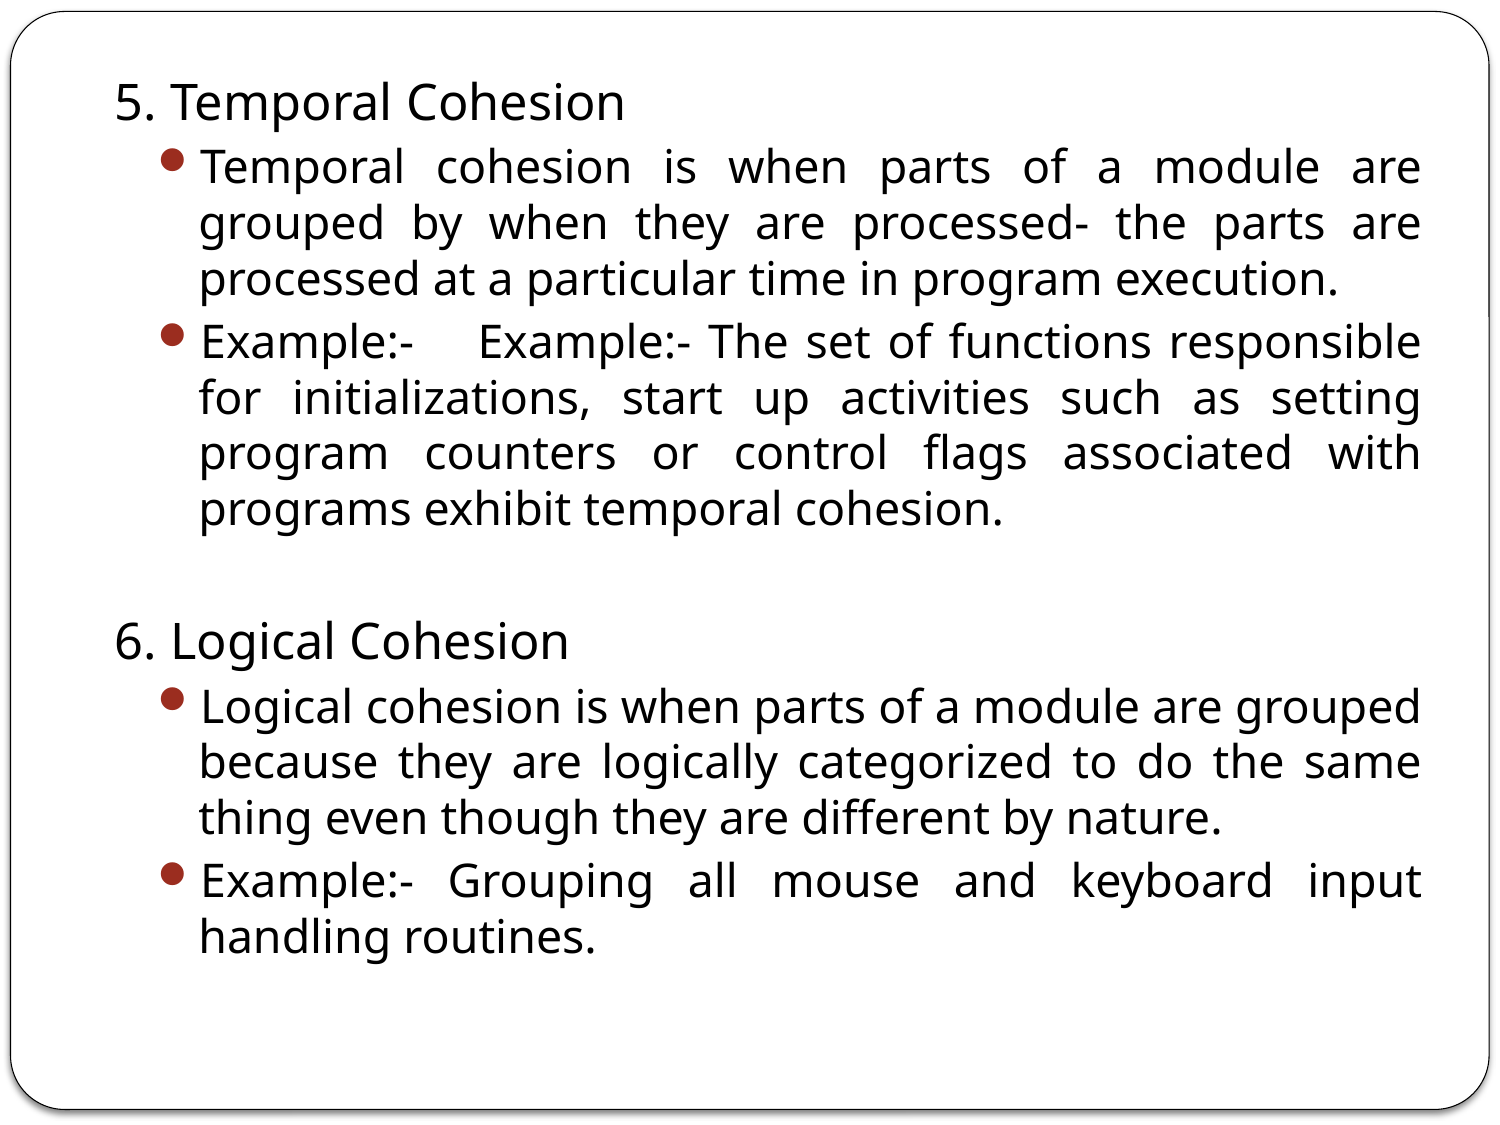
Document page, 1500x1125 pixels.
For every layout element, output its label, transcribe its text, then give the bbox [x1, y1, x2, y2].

list 5. Temporal Cohesion Temporal cohesion is when parts of a module are grouped by when they are processed- the parts are processed at a particular time in program execution. Example:- Example:- The set of functions responsible for initializations, start up activities such as setting program counters or control flags associated with programs exhibit temporal cohesion. 6. Logical Cohesion Logical cohesion is when parts of a module are grouped because they are logically categorized to do the same thing even though they are different by nature. Example:- Grouping all mouse and keyboard input handling routines. [99, 62, 1438, 1075]
